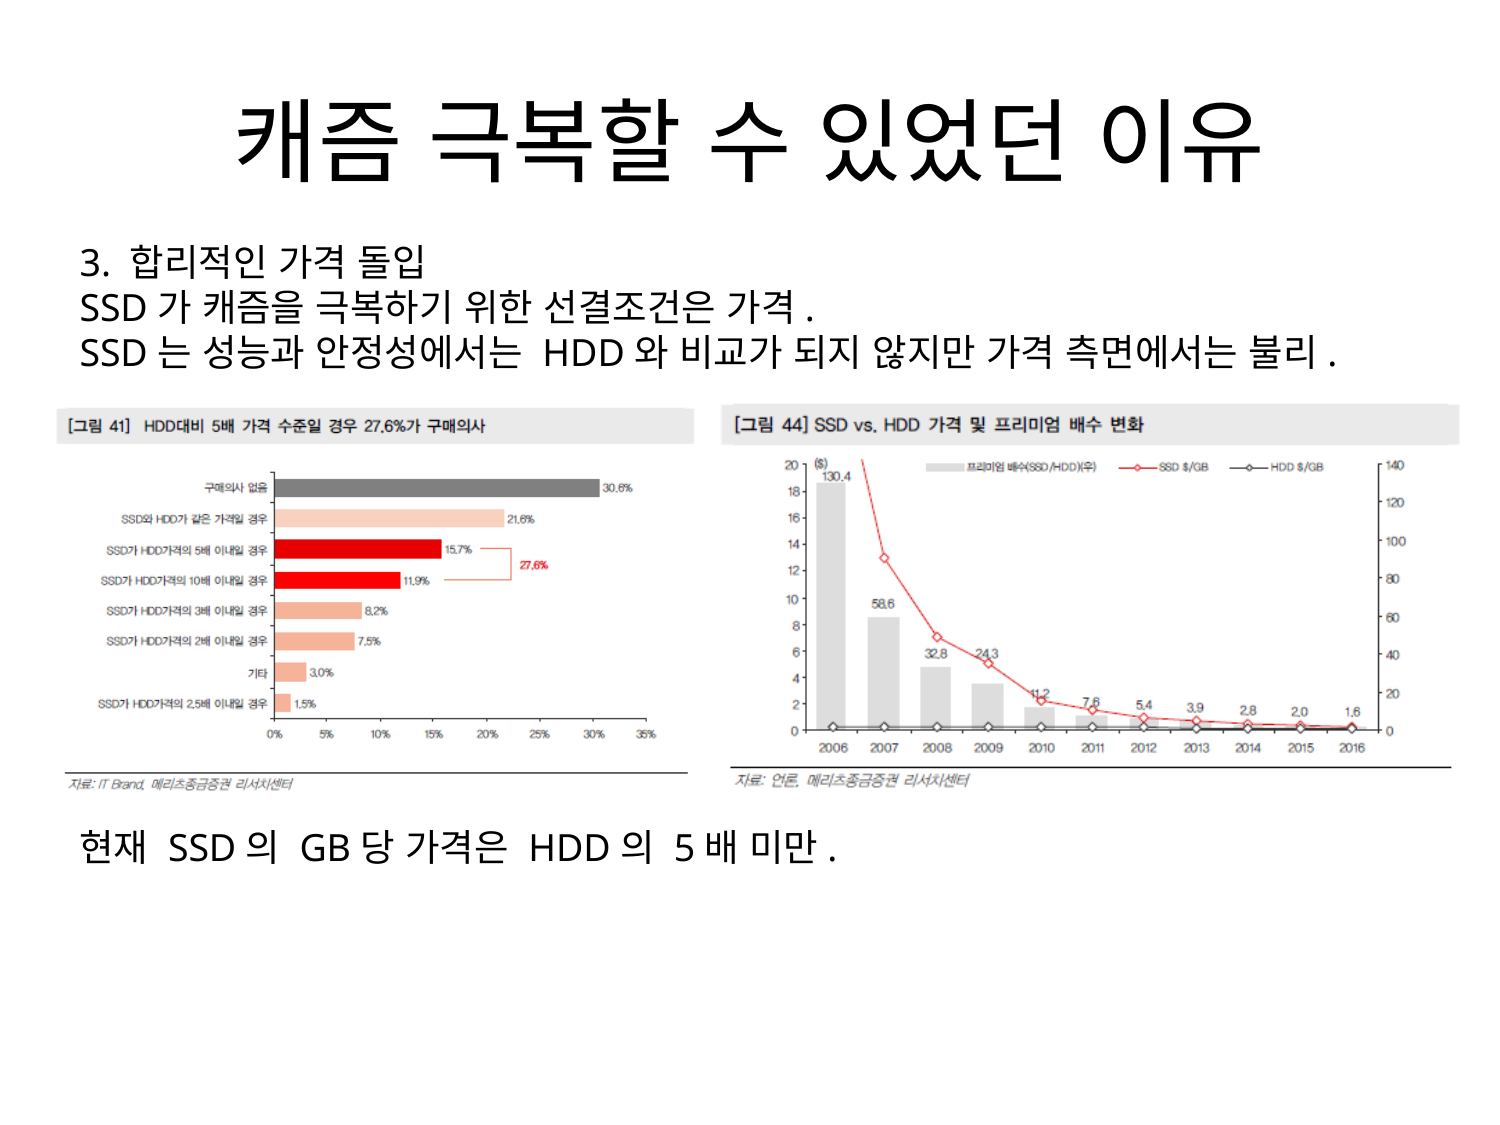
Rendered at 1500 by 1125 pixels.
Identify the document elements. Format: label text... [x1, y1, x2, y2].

title 캐즘 극복할 수 있었던 이유 [75, 45, 1425, 231]
picture [52, 396, 700, 799]
picture [714, 396, 1464, 796]
text_box 3. 합리적인 가격 돌입 SSD가 캐즘을 극복하기 위한 선결조건은 가격. SSD는 성능과 안정성에서는 HDD와 비교가 되지 않지만 가격 측면에서는 불리. 현재 SSD의 GB당 가격은 HDD의 5배 미만. [64, 231, 1447, 1102]
